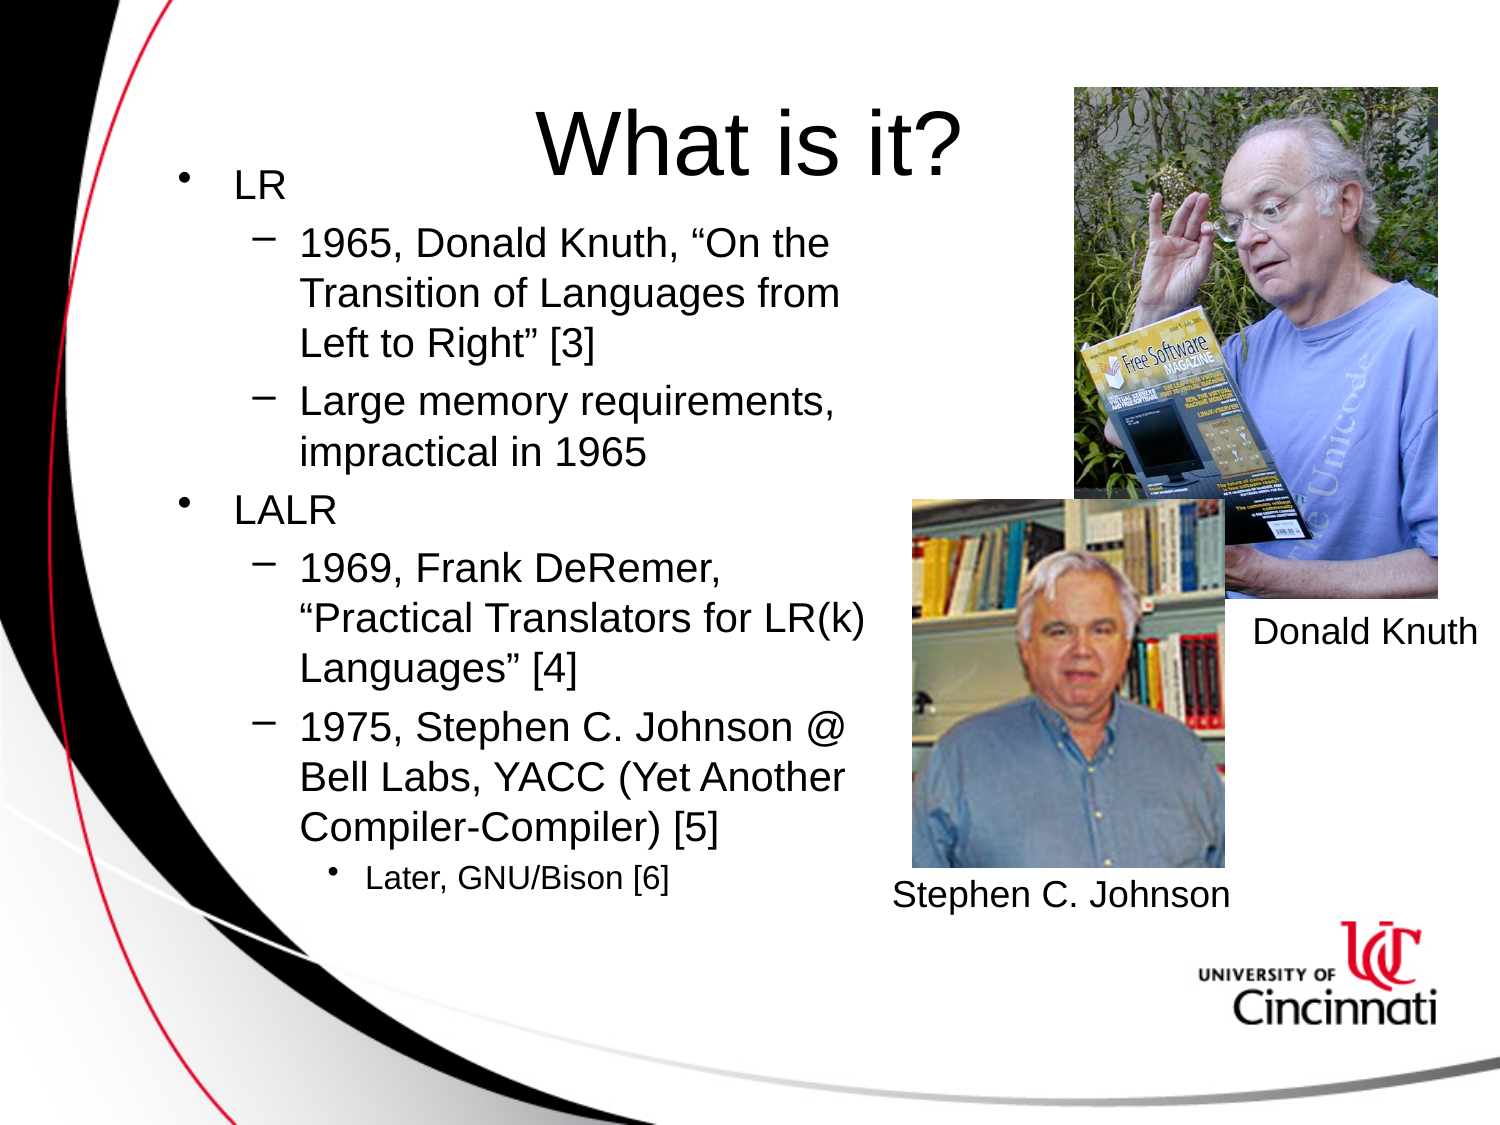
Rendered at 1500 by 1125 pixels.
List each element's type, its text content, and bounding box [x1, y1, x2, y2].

text_box Donald Knuth [1237, 599, 1500, 660]
text_box Stephen C. Johnson [877, 862, 1246, 923]
title What is it? [75, 45, 1425, 233]
list LR 1965, Donald Knuth, “On the Transition of Languages from Left to Right” [3] Large memory requirements, impractical in 1965 LALR 1969, Frank DeRemer, “Practical Translators for LR(k) Languages” [4] 1975, Stephen C. Johnson @ Bell Labs, YACC (Yet Another Compiler-Compiler) [5] Later, GNU/Bison [6] [162, 149, 913, 893]
picture [0, 0, 1500, 1125]
